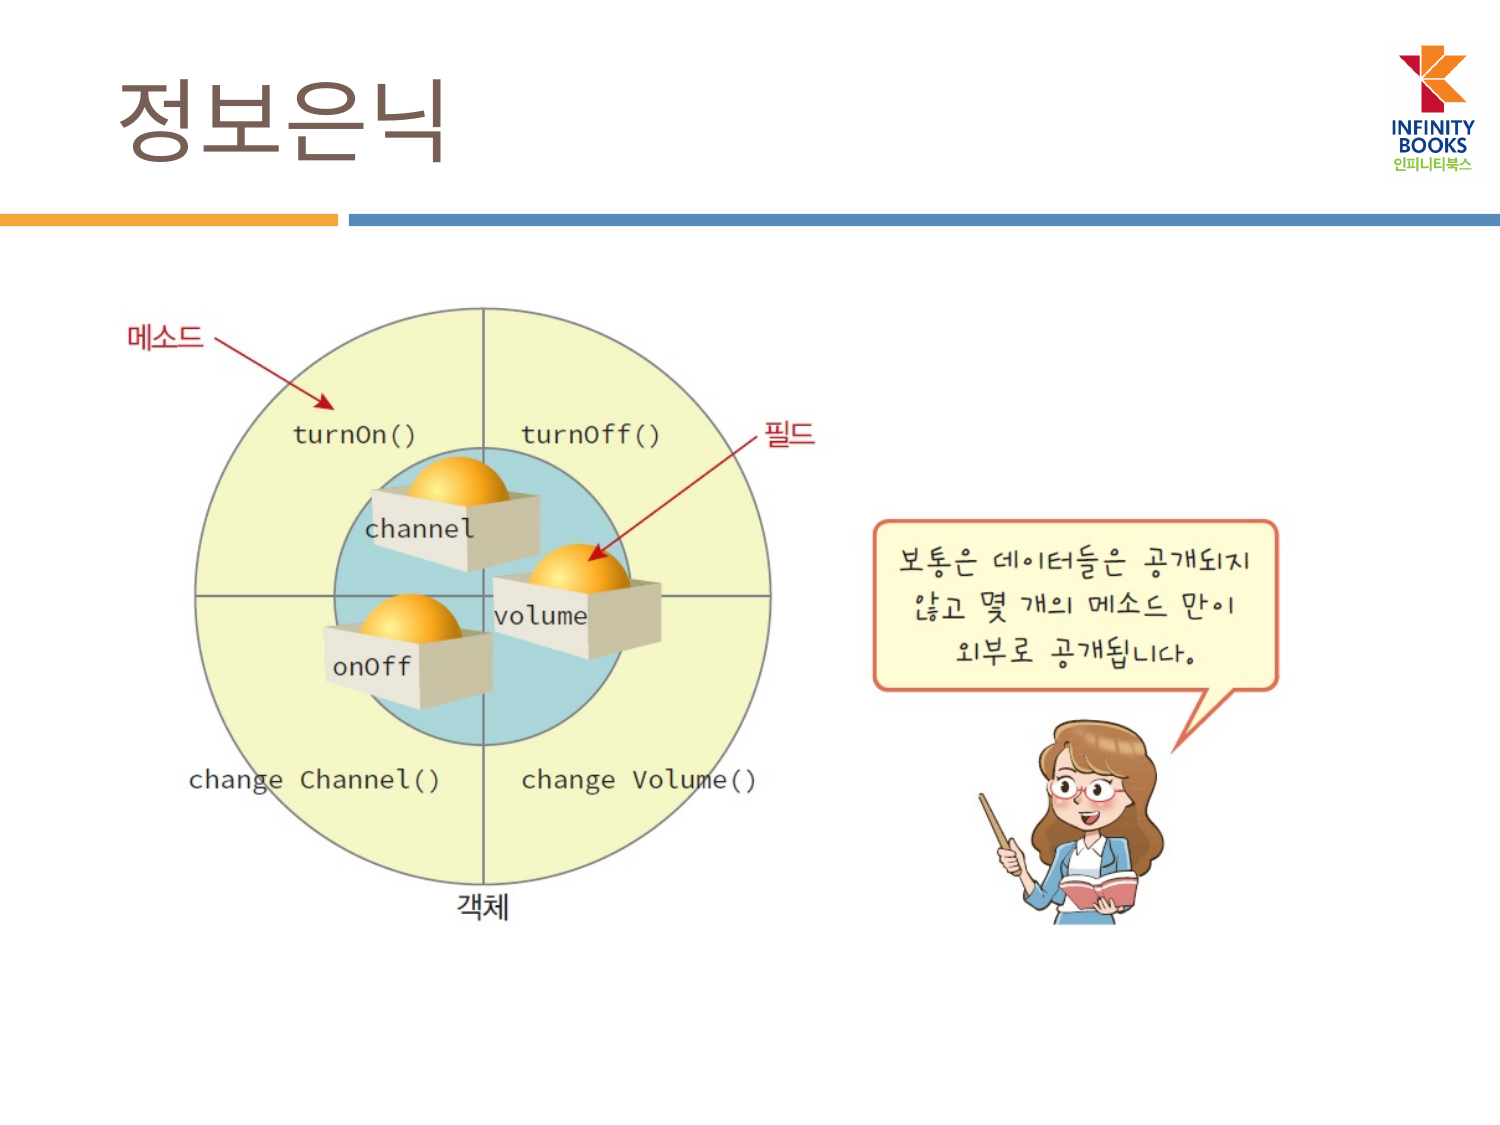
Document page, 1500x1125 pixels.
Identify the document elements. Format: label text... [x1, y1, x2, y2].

picture [118, 291, 1291, 935]
picture [1438, 39, 1489, 182]
title 정보은닉 [100, 37, 1438, 200]
